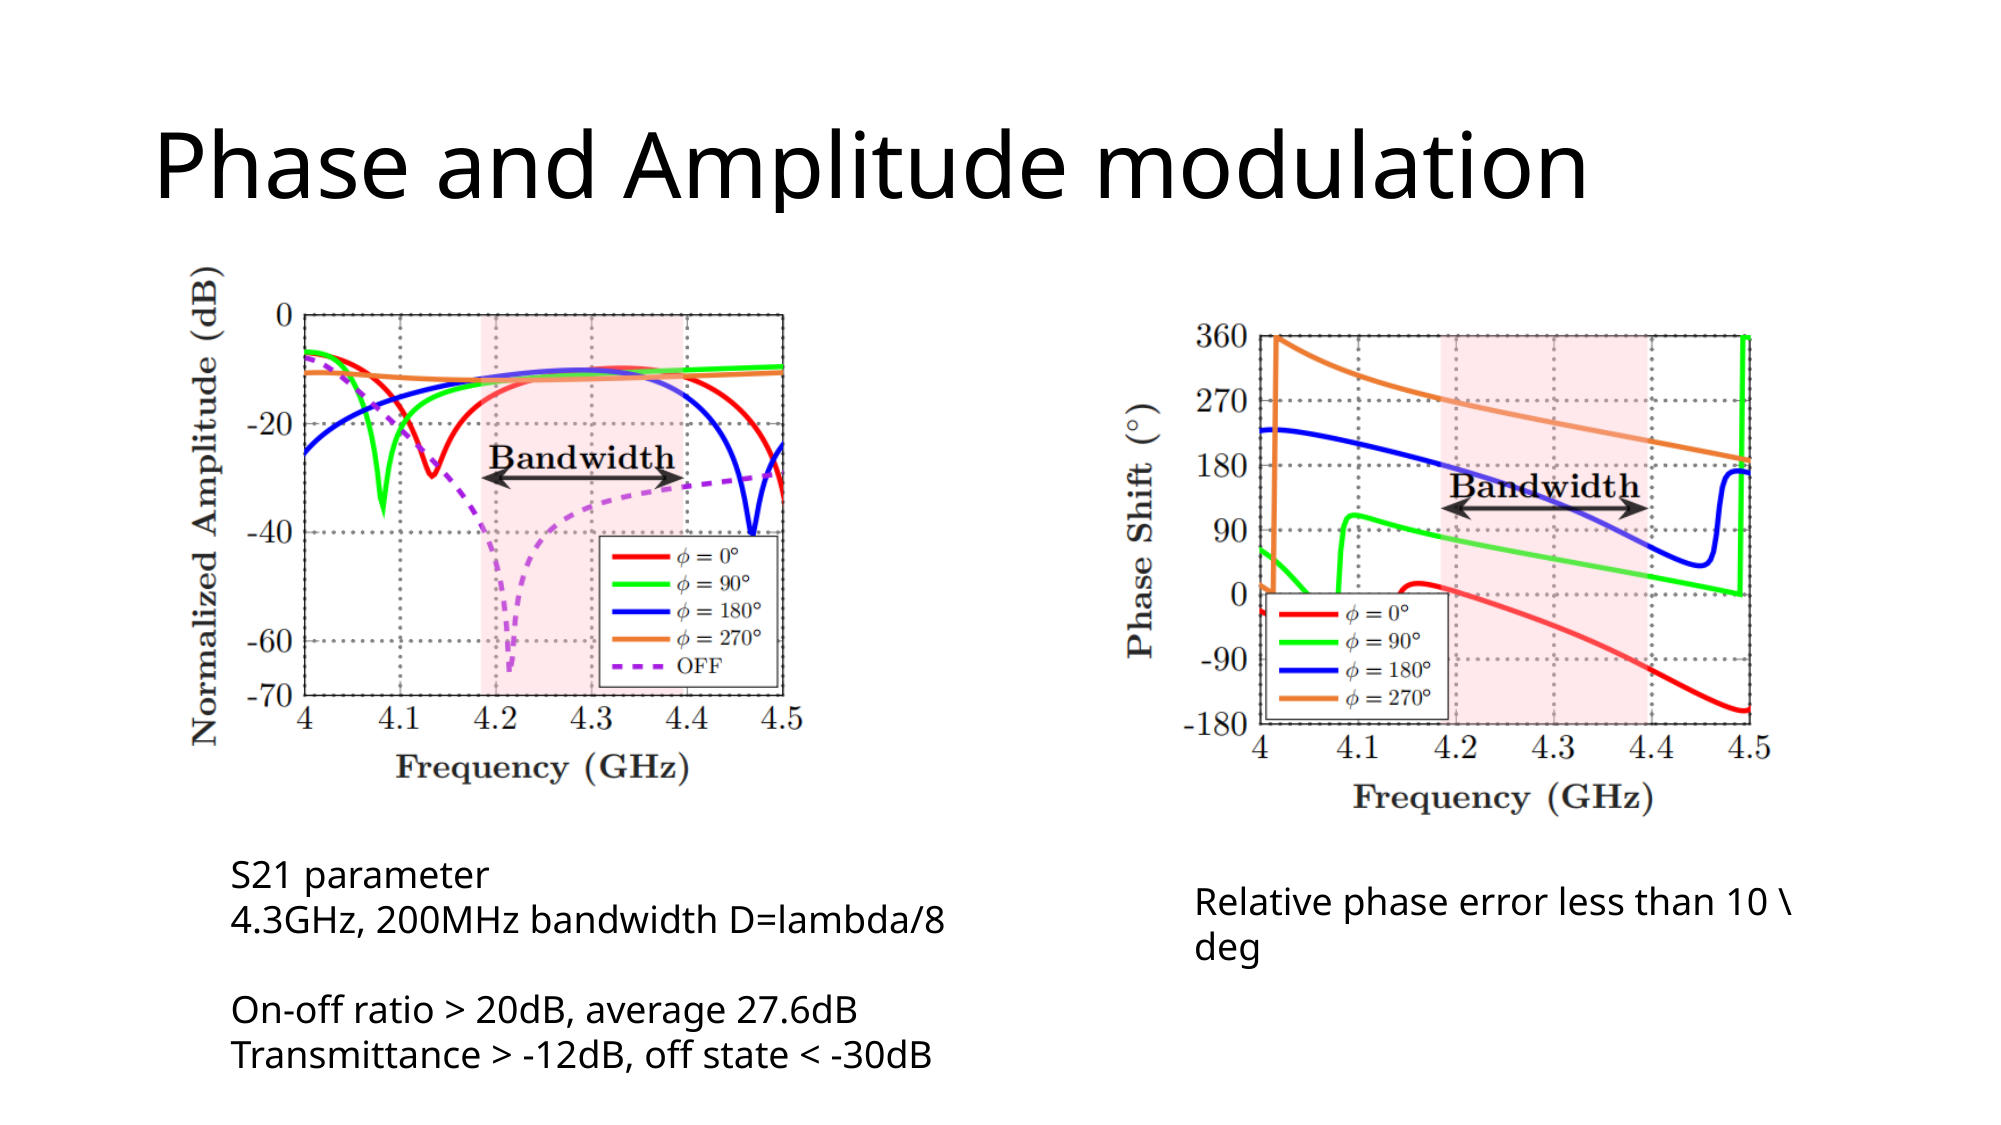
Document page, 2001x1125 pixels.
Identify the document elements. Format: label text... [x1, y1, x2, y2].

text_box Relative phase error less than 10 \deg [1179, 870, 1847, 975]
title Phase and Amplitude modulation [137, 59, 1863, 278]
picture [118, 213, 823, 805]
picture [1098, 275, 1817, 838]
text_box S21 parameter 4.3GHz, 200MHz bandwidth D=lambda/8 On-off ratio > 20dB, average 27.6dB Transmittance > -12dB, off state < -30dB [215, 844, 961, 1084]
